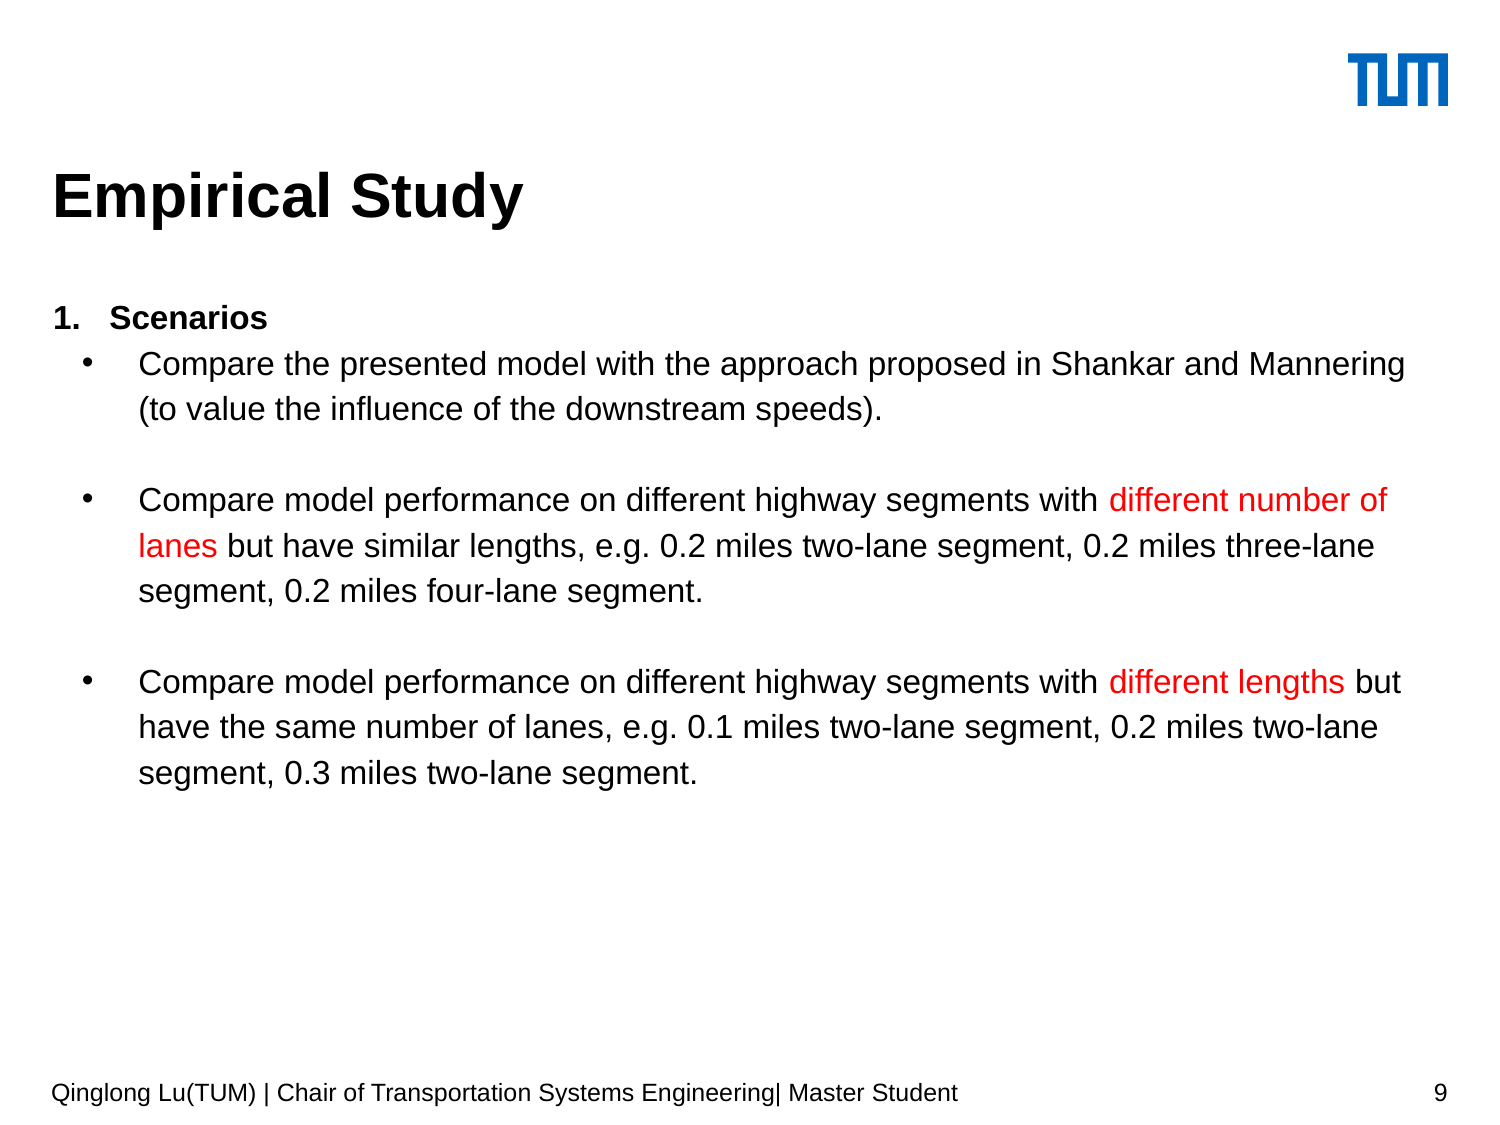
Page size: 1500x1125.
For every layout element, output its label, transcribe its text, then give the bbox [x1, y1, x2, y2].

title Empirical Study [52, 162, 1449, 231]
text_box Scenarios Compare the presented model with the approach proposed in Shankar and Mannering (to value the influence of the downstream speeds). Compare model performance on different highway segments with different number of lanes but have similar lengths, e.g. 0.2 miles two-lane segment, 0.2 miles three-lane segment, 0.2 miles four-lane segment. Compare model performance on different highway segments with different lengths but have the same number of lanes, e.g. 0.1 miles two-lane segment, 0.2 miles two-lane segment, 0.3 miles two-lane segment. [53, 290, 1449, 1062]
footer Qinglong Lu(TUM) | Chair of Transportation Systems Engineering| Master Student [51, 1061, 1112, 1122]
slide_number 9 [1112, 1062, 1448, 1122]
